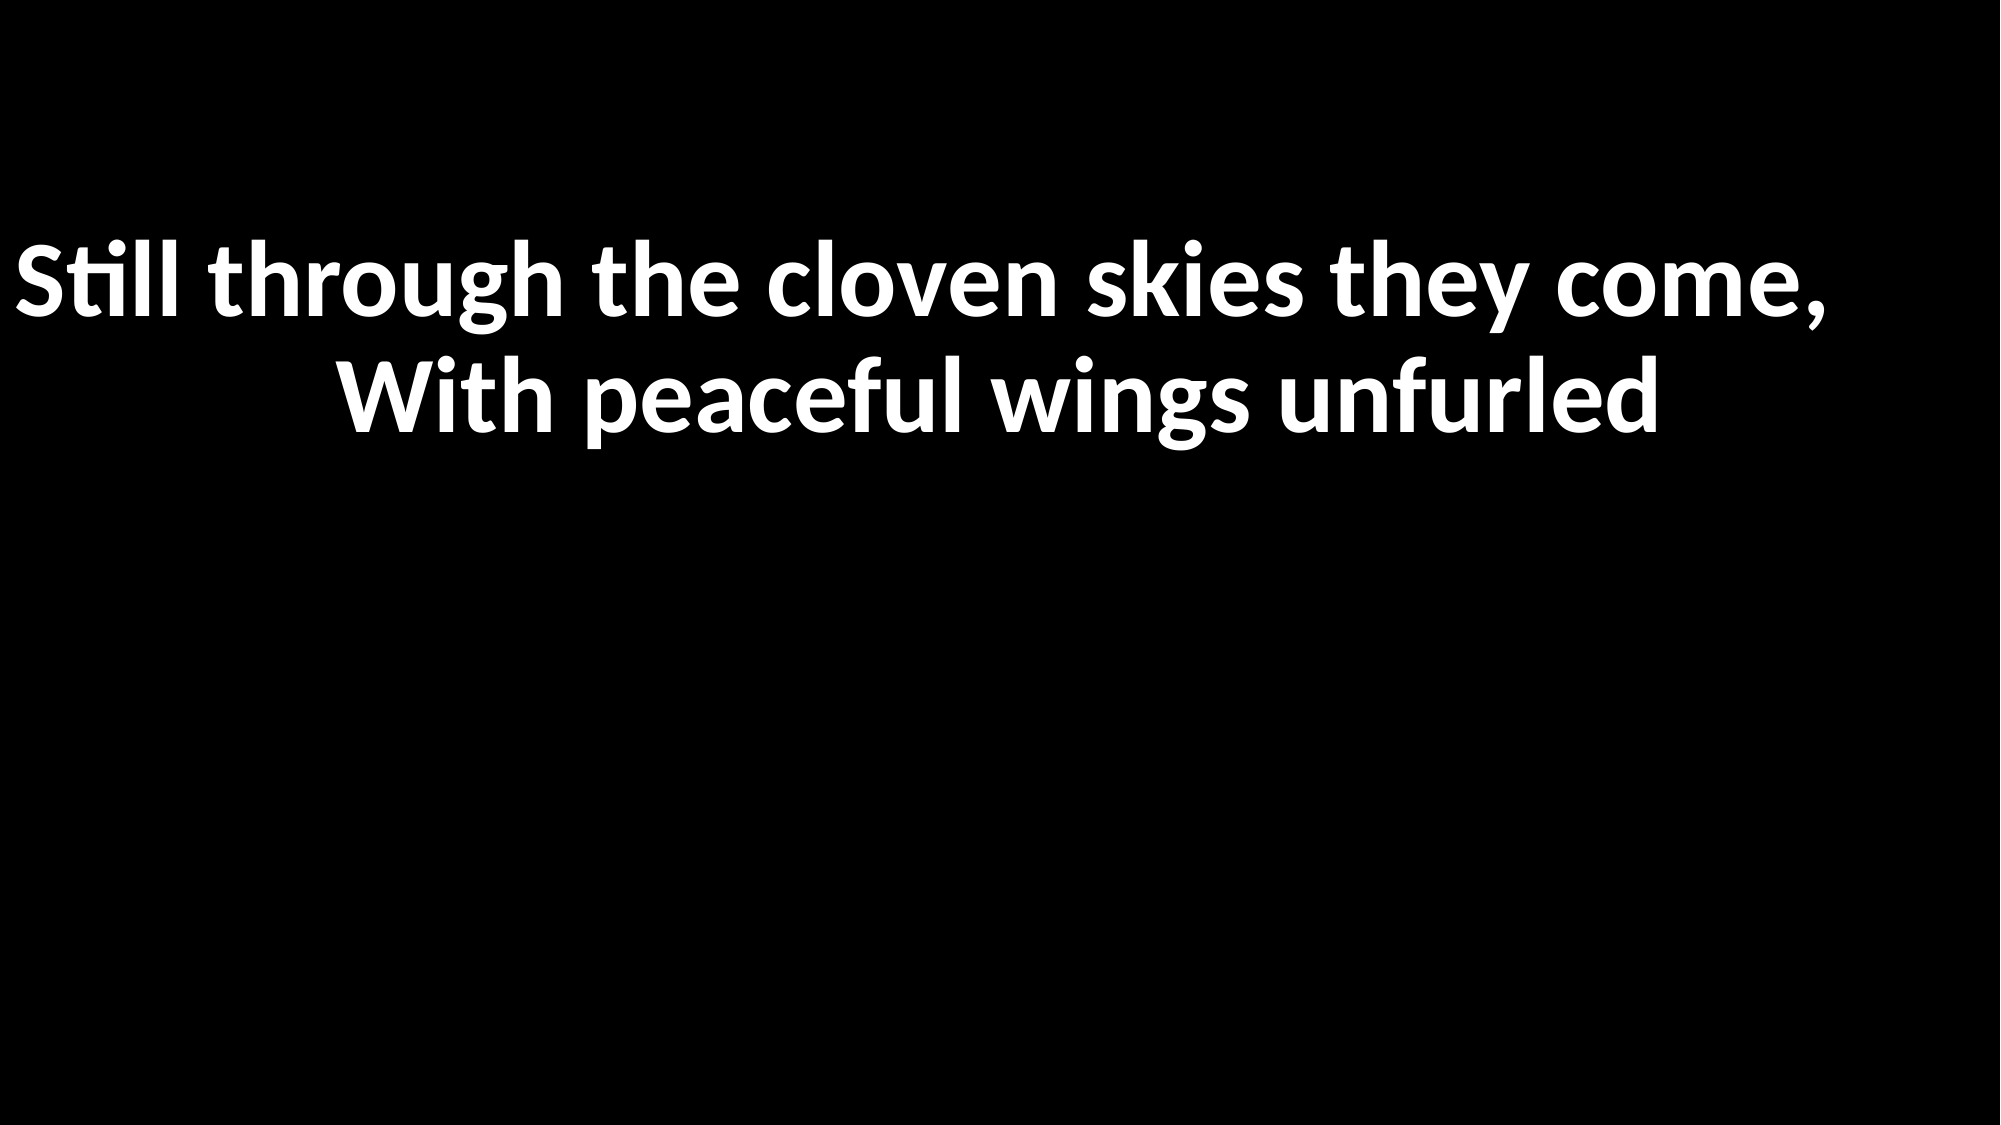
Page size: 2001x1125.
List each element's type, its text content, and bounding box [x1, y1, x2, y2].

list Still through the cloven skies they come, With peaceful wings unfurled [0, 109, 2000, 464]
